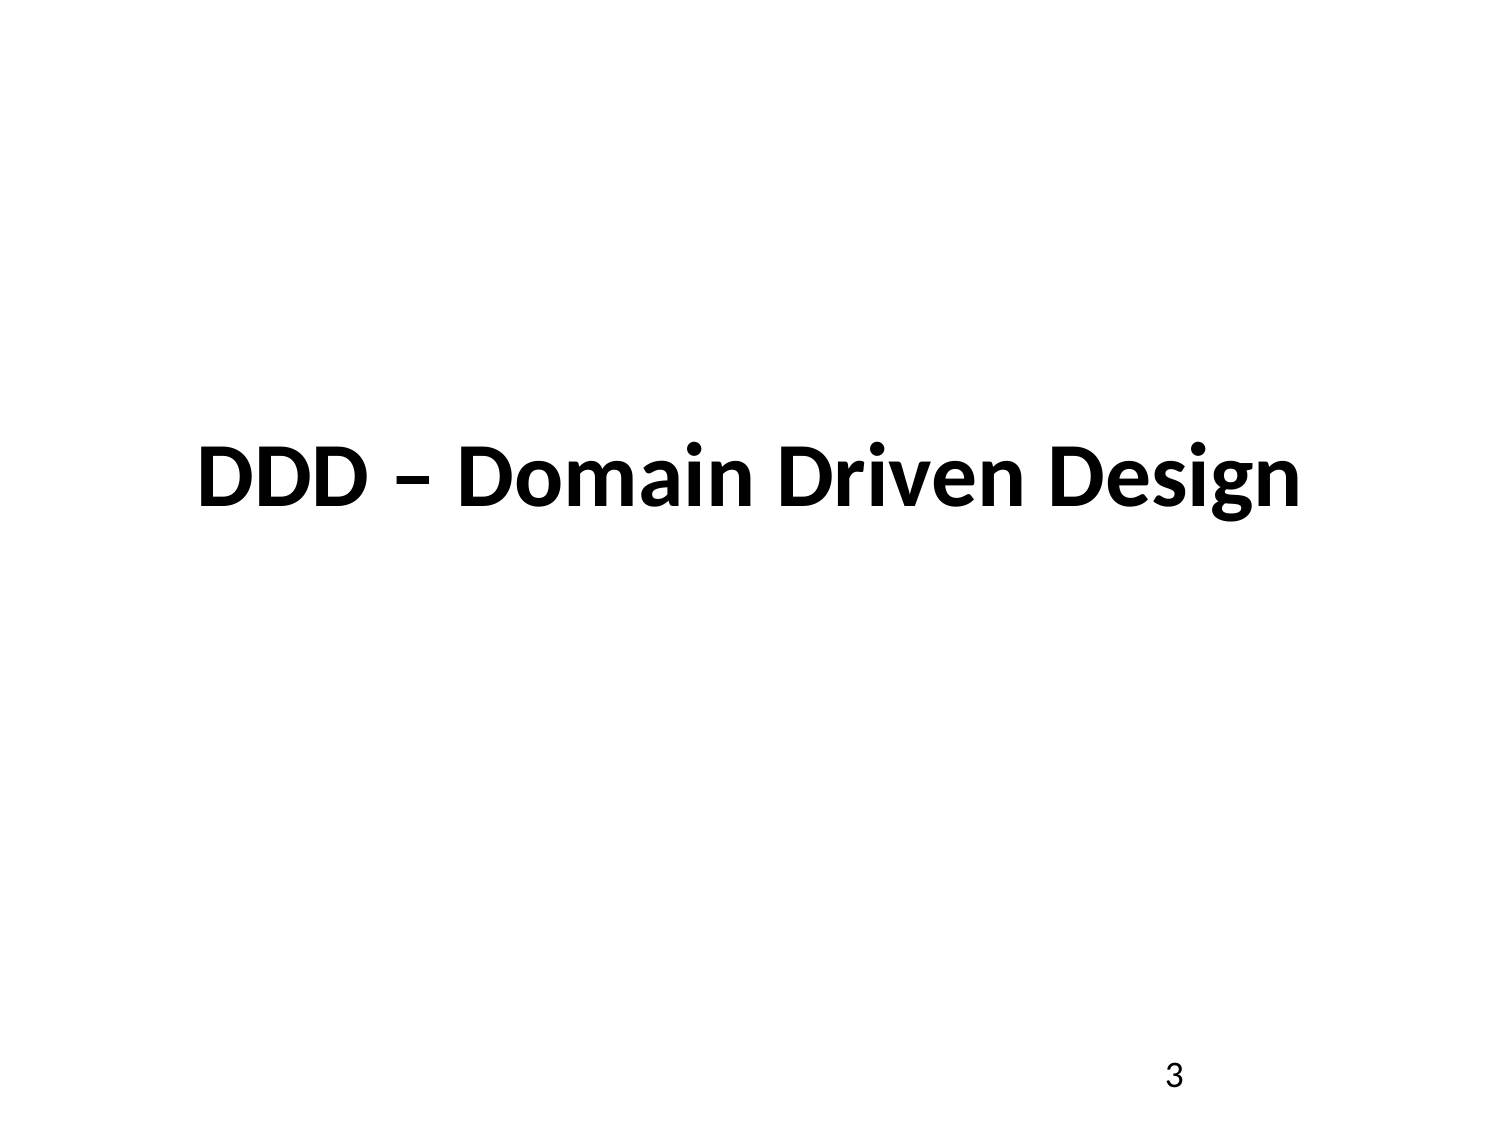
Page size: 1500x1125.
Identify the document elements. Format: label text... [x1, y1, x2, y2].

slide_number 3 [1149, 1042, 1500, 1103]
title DDD – Domain Driven Design [112, 349, 1388, 591]
